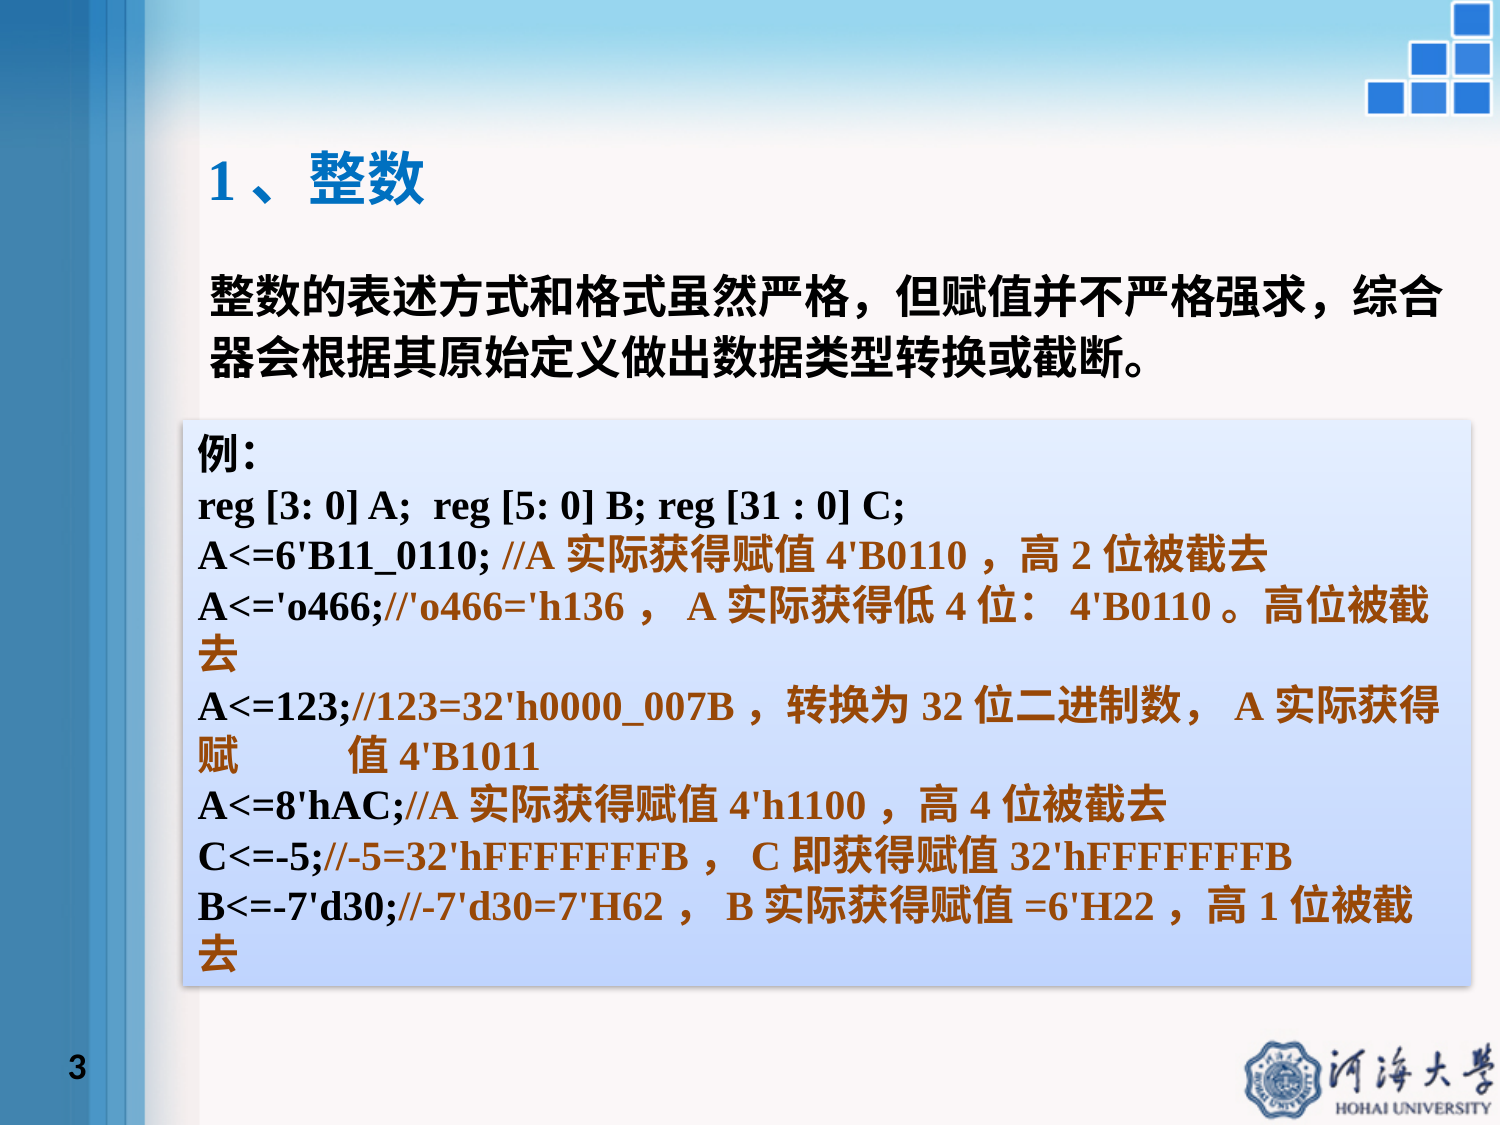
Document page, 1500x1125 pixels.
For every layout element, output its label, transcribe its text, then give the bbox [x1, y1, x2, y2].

picture [0, 0, 1500, 1125]
text_box 1、整数 [192, 134, 1447, 220]
text_box 整数的表述方式和格式虽然严格，但赋值并不严格强求，综合器会根据其原始定义做出数据类型转换或截断。 [194, 255, 1461, 391]
text_box 3 [53, 1035, 148, 1103]
text_box 例： reg [3: 0] A; reg [5: 0] B; reg [31 : 0] C; A<=6'B11_0110; //A实际获得赋值4'B0110，高2位被截去 A<='o466;//'o466='h136，A实际获得低4位：4'B0110。高位被截去 A<=123;//123=32'h0000_007B，转换为32位二进制数，A实际获得赋 值4'B1011 A<=8'hAC;//A实际获得赋值4'h1100，高4位被截去 C<=-5;//-5=32'hFFFFFFFB，C即获得赋值32'hFFFFFFFB B<=-7'd30;//-7'd30=7'H62，B实际获得赋值=6'H22，高1位被截去 [182, 420, 1471, 986]
